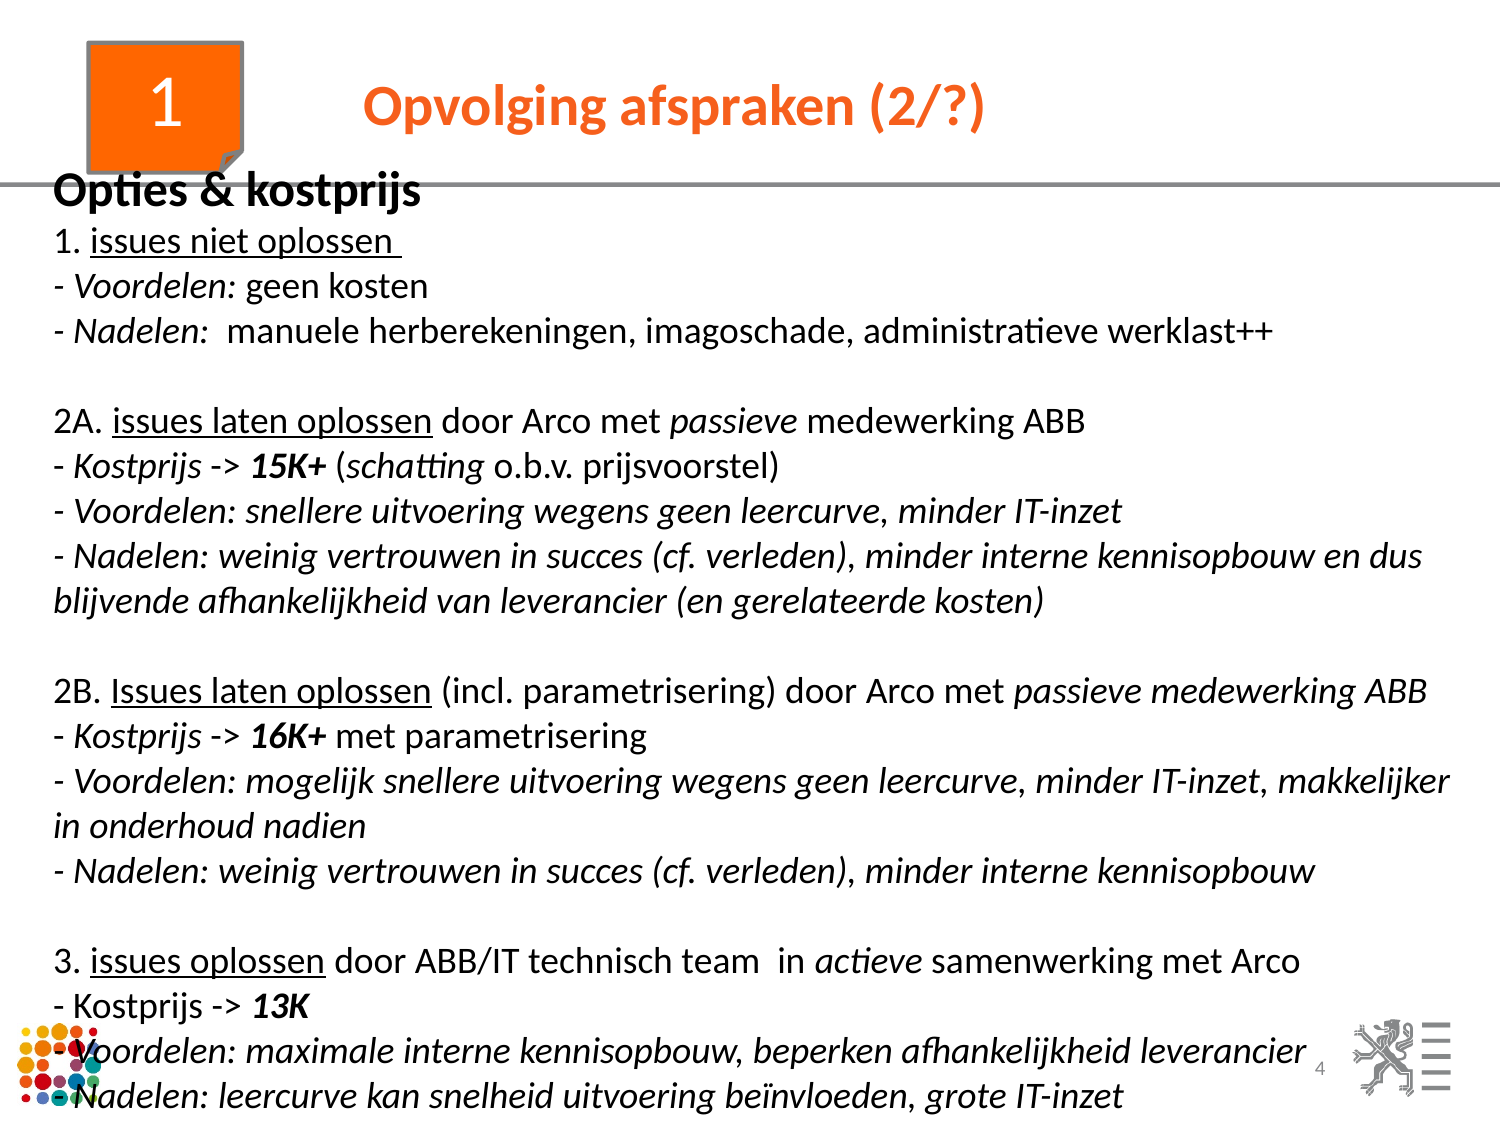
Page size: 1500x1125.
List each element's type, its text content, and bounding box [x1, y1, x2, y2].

text_box 1 [86, 40, 245, 148]
picture [17, 1023, 38, 1106]
text_box Opvolging afspraken (2/?) [348, 56, 1424, 148]
text_box Opties & kostprijs 1. issues niet oplossen - Voordelen: geen kosten - Nadelen: manuele herberekeningen, imagoschade, administratieve werklast++ 2A. issues laten oplossen door Arco met passieve medewerking ABB - Kostprijs -> 15K+ (schatting o.b.v. prijsvoorstel) - Voordelen: snellere uitvoering wegens geen leercurve, minder IT-inzet - Nadelen: weinig vertrouwen in succes (cf. verleden), minder interne kennisopbouw en dus blijvende afhankelijkheid van leverancier (en gerelateerde kosten) 2B. Issues laten oplossen (incl. parametrisering) door Arco met passieve medewerking ABB - Kostprijs -> 16K+ met parametrisering - Voordelen: mogelijk snellere uitvoering wegens geen leercurve, minder IT-inzet, makkelijker in onderhoud nadien - Nadelen: weinig vertrouwen in succes (cf. verleden), minder interne kennisopbouw 3. issues oplossen door ABB/IT technisch team in actieve samenwerking met Arco - Kostprijs -> 13K - Voordelen: maximale interne kennisopbouw, beperken afhankelijkheid leverancier - Nadelen: leercurve kan snelheid uitvoering beïnvloeden, grote IT-inzet [38, 148, 1480, 1124]
